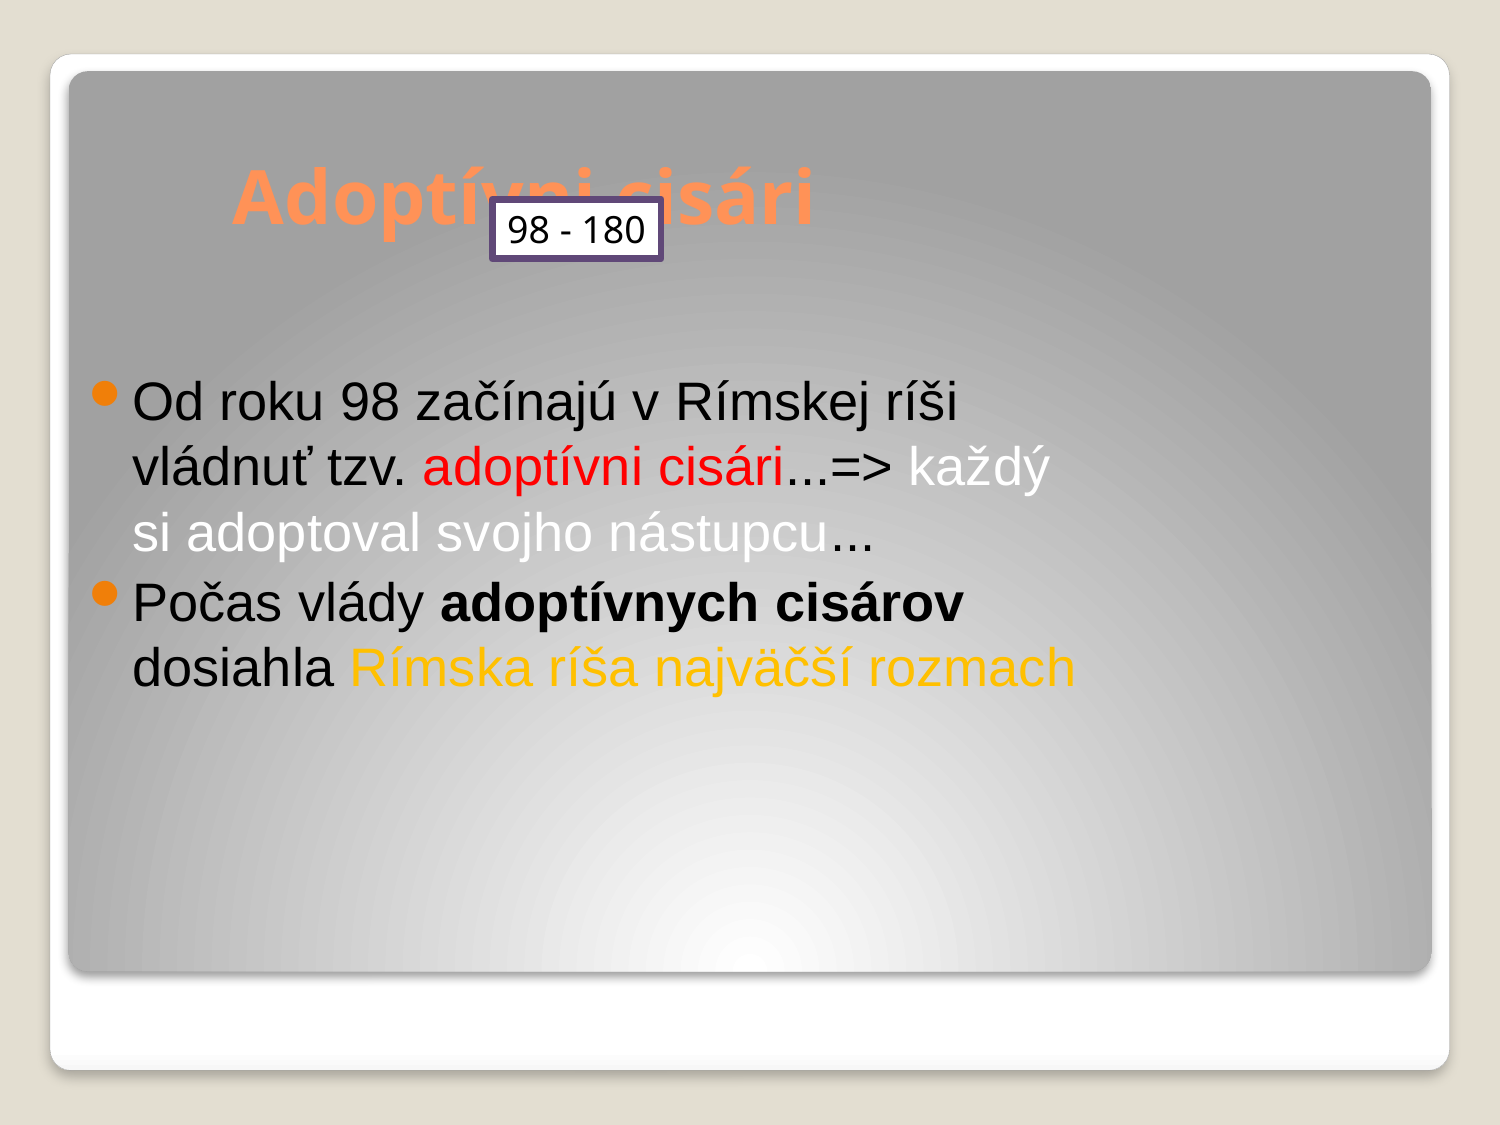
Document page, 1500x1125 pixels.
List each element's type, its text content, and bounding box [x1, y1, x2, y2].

list Od roku 98 začínajú v Rímskej ríši vládnuť tzv. adoptívni cisári...=> každý si adoptoval svojho nástupcu... Počas vlády adoptívnych cisárov dosiahla Rímska ríša najväčší rozmach [58, 351, 1109, 945]
title Adoptívni cisári [0, 0, 1050, 248]
text_box 98 - 180 [489, 196, 664, 262]
